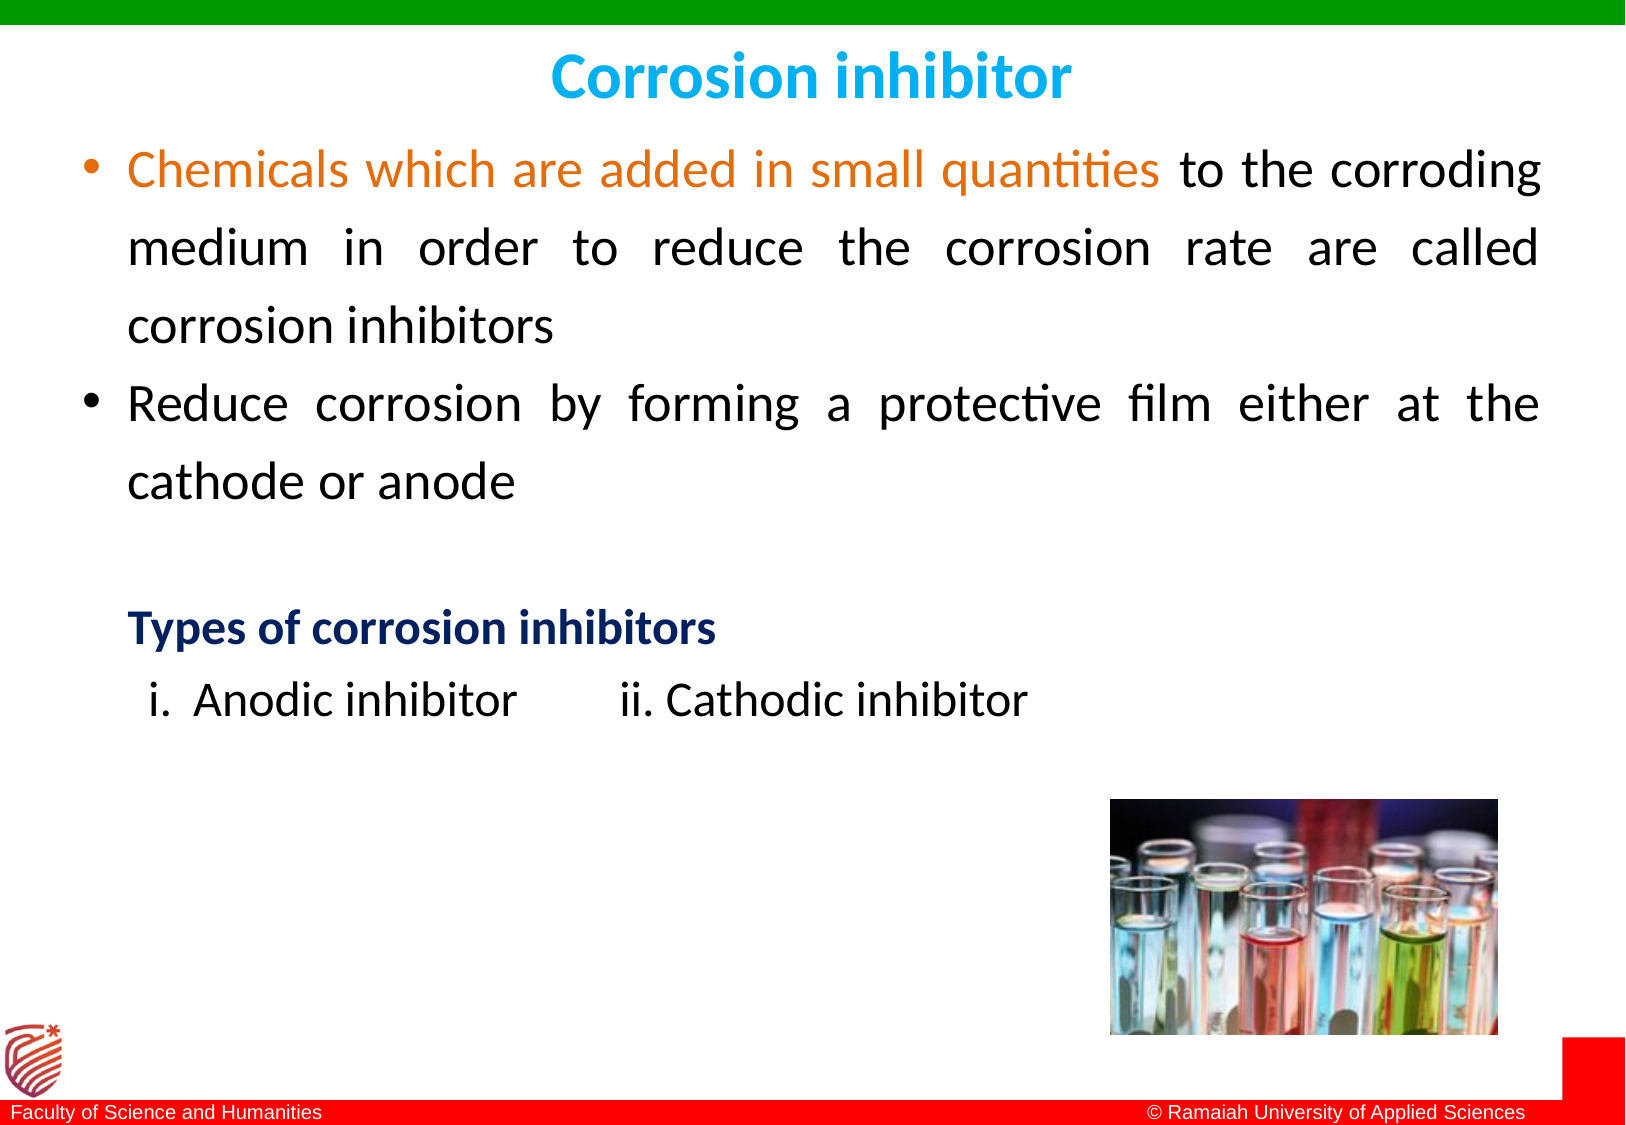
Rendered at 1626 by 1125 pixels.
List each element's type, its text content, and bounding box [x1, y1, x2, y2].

title Corrosion inhibitor [176, 24, 1449, 100]
list Chemicals which are added in small quantities to the corroding medium in order to reduce the corrosion rate are called corrosion inhibitors Reduce corrosion by forming a protective film either at the cathode or anode Types of corrosion inhibitors Anodic inhibitor ii. Cathodic inhibitor [67, 112, 1558, 1088]
picture [1110, 799, 1499, 1035]
picture [0, 1013, 69, 1100]
